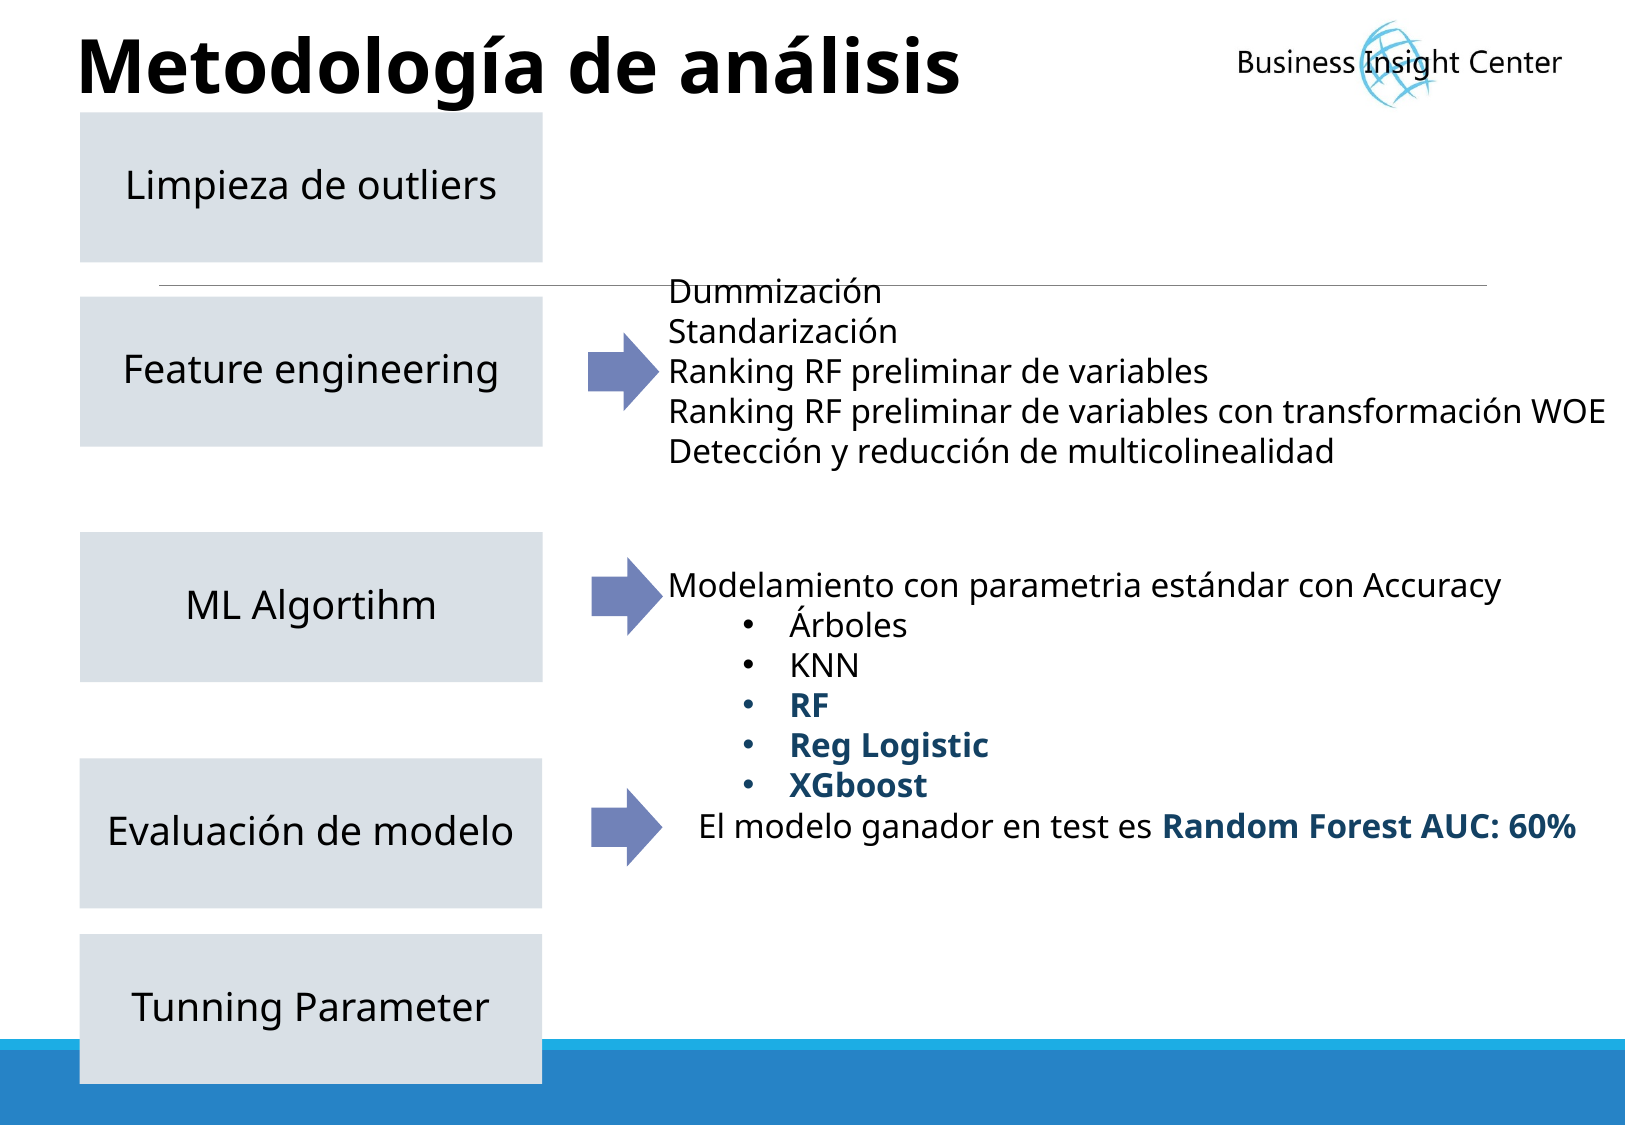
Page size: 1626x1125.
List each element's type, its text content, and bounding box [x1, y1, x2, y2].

text_box ML Algortihm [79, 531, 544, 683]
text_box El modelo ganador en test es Random Forest AUC: 60% [683, 758, 1592, 853]
text_box [586, 331, 653, 413]
text_box Modelamiento con parametria estándar con Accuracy Árboles KNN RF Reg Logistic XGboost [652, 557, 1518, 812]
text_box Limpieza de outliers [79, 111, 544, 263]
text_box Evaluación de modelo [79, 757, 543, 909]
text_box Dummización Standarización Ranking RF preliminar de variables Ranking RF preliminar de variables con transformación WOE Detección y reducción de multicolinealidad [653, 263, 1623, 478]
text_box [589, 786, 664, 868]
text_box [590, 555, 652, 637]
picture [1211, 13, 1588, 114]
text_box Metodología de análisis [75, 29, 1209, 111]
text_box Feature engineering [79, 296, 544, 448]
text_box Tunning Parameter [79, 933, 543, 1085]
